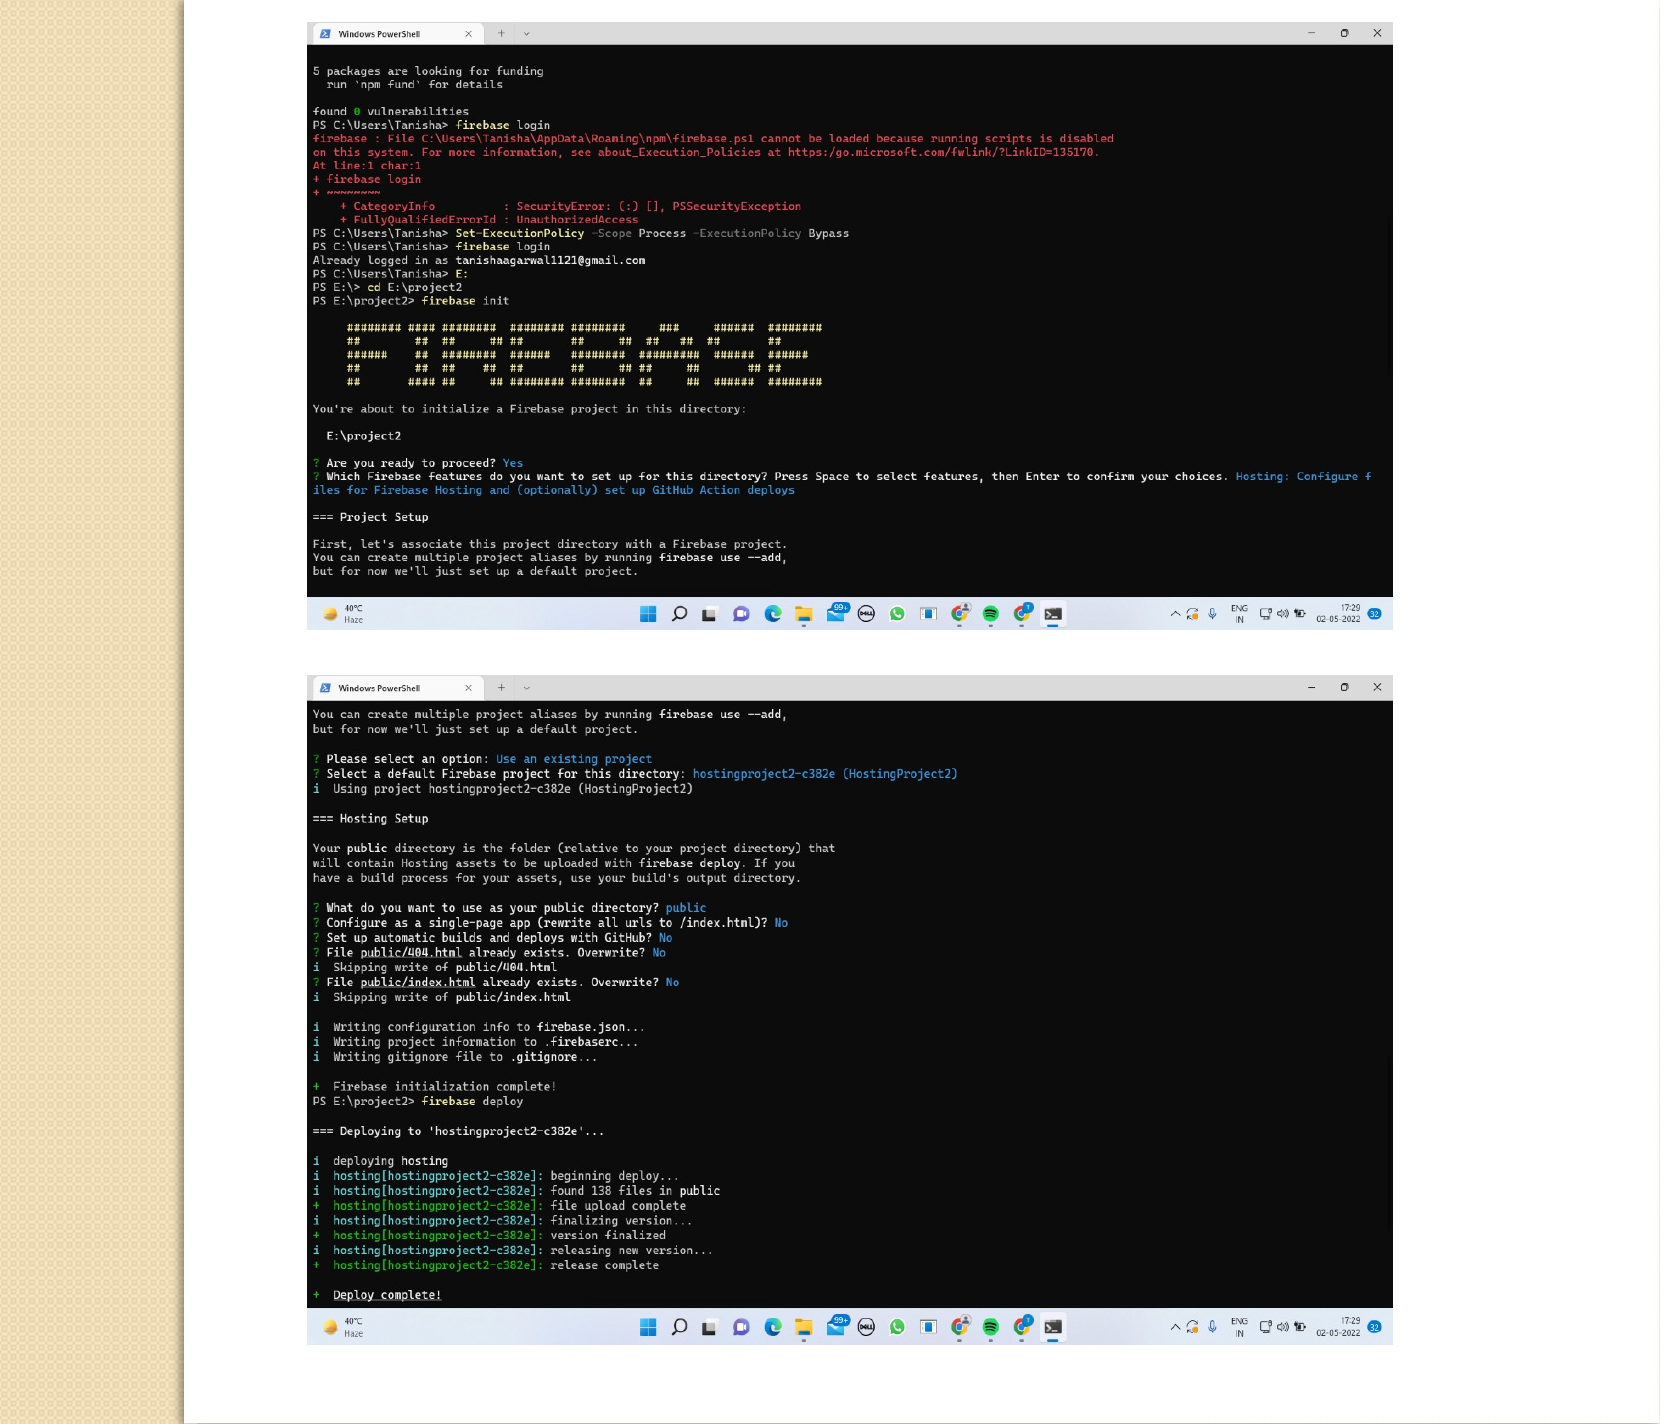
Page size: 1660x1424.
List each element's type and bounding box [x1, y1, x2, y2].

picture [307, 22, 1393, 630]
picture [307, 675, 1393, 1345]
